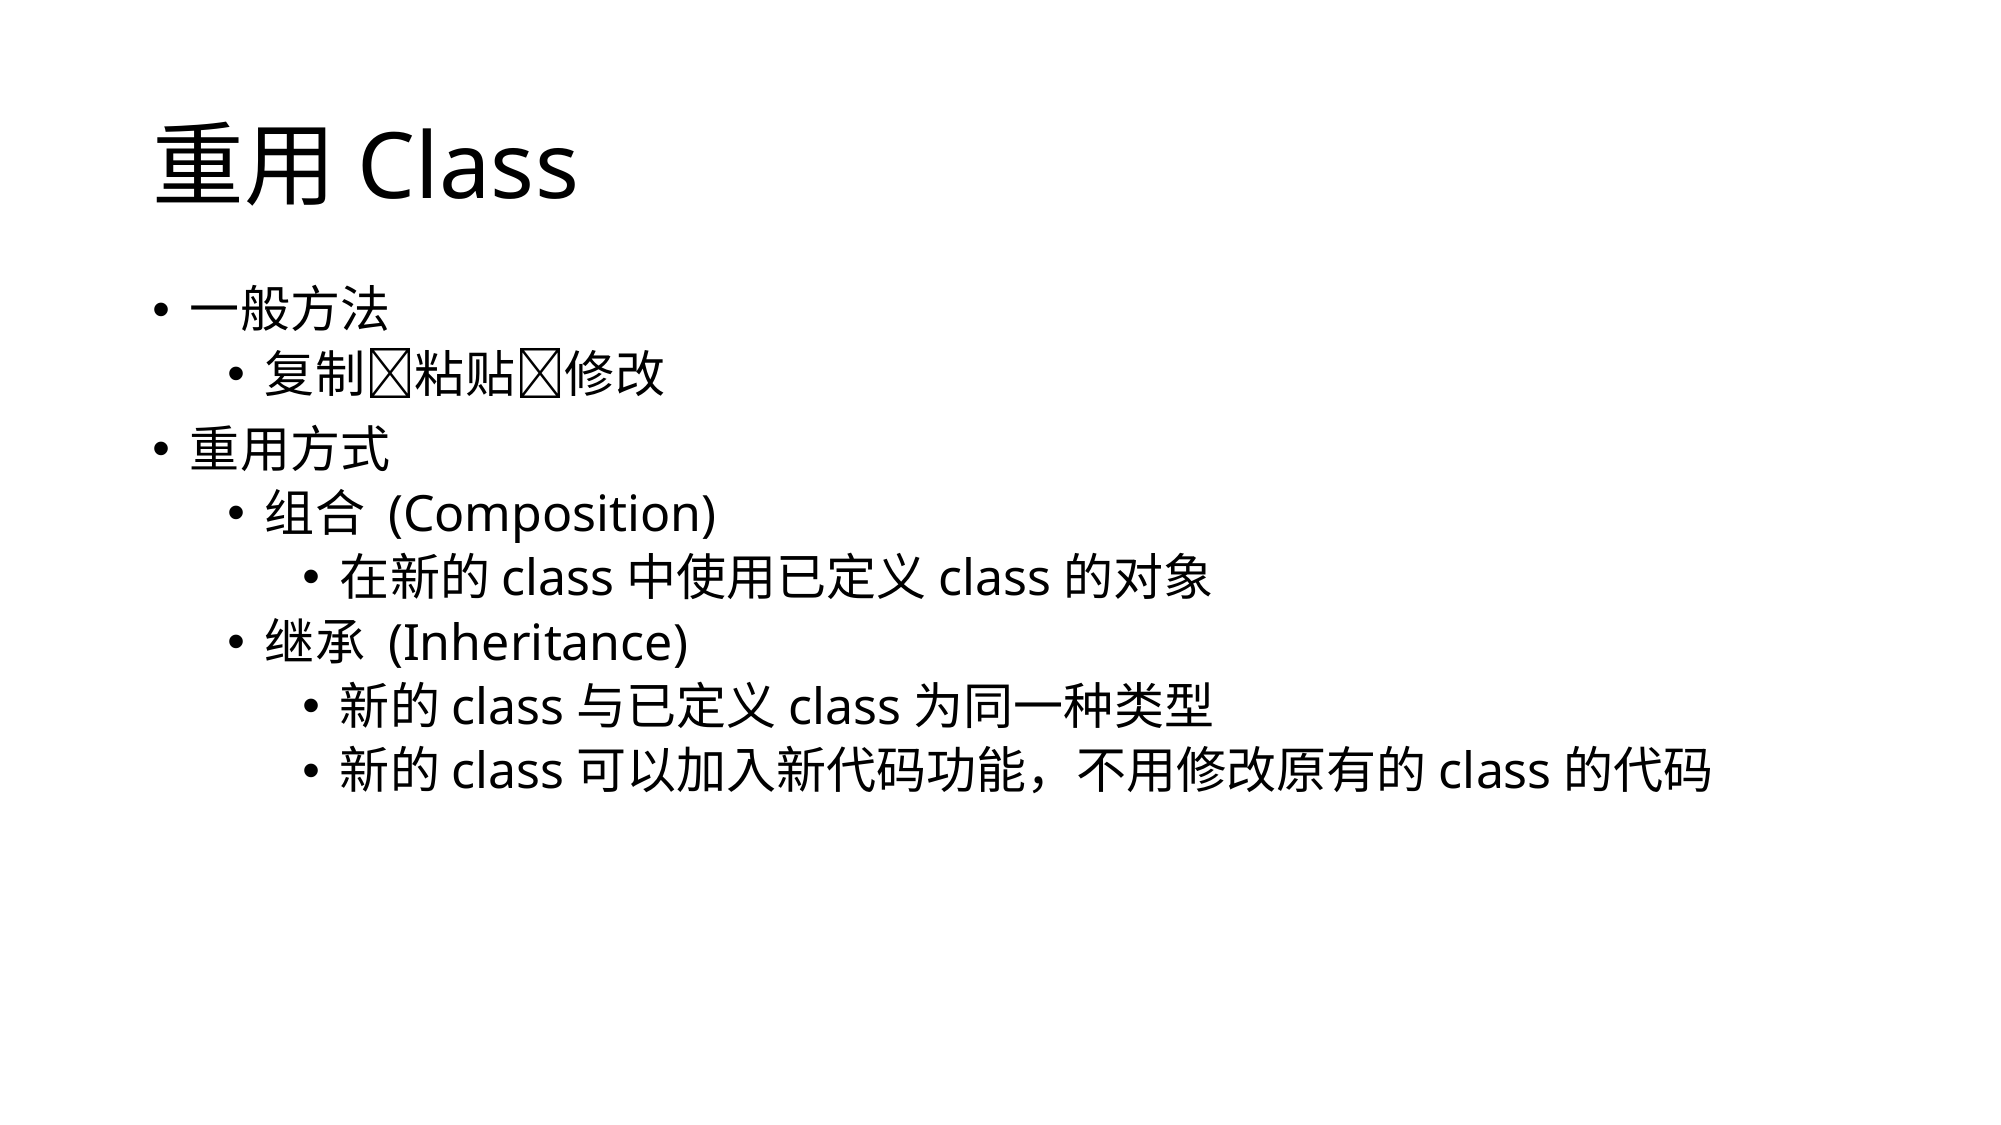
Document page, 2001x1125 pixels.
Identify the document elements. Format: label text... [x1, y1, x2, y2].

title 重用Class [137, 59, 1863, 277]
list 一般方法 复制粘贴修改 重用方式 组合 (Composition) 在新的class中使用已定义class的对象 继承 (Inheritance) 新的class与已定义class为同一种类型 新的class可以加入新代码功能，不用修改原有的class的代码 [137, 277, 1863, 1014]
